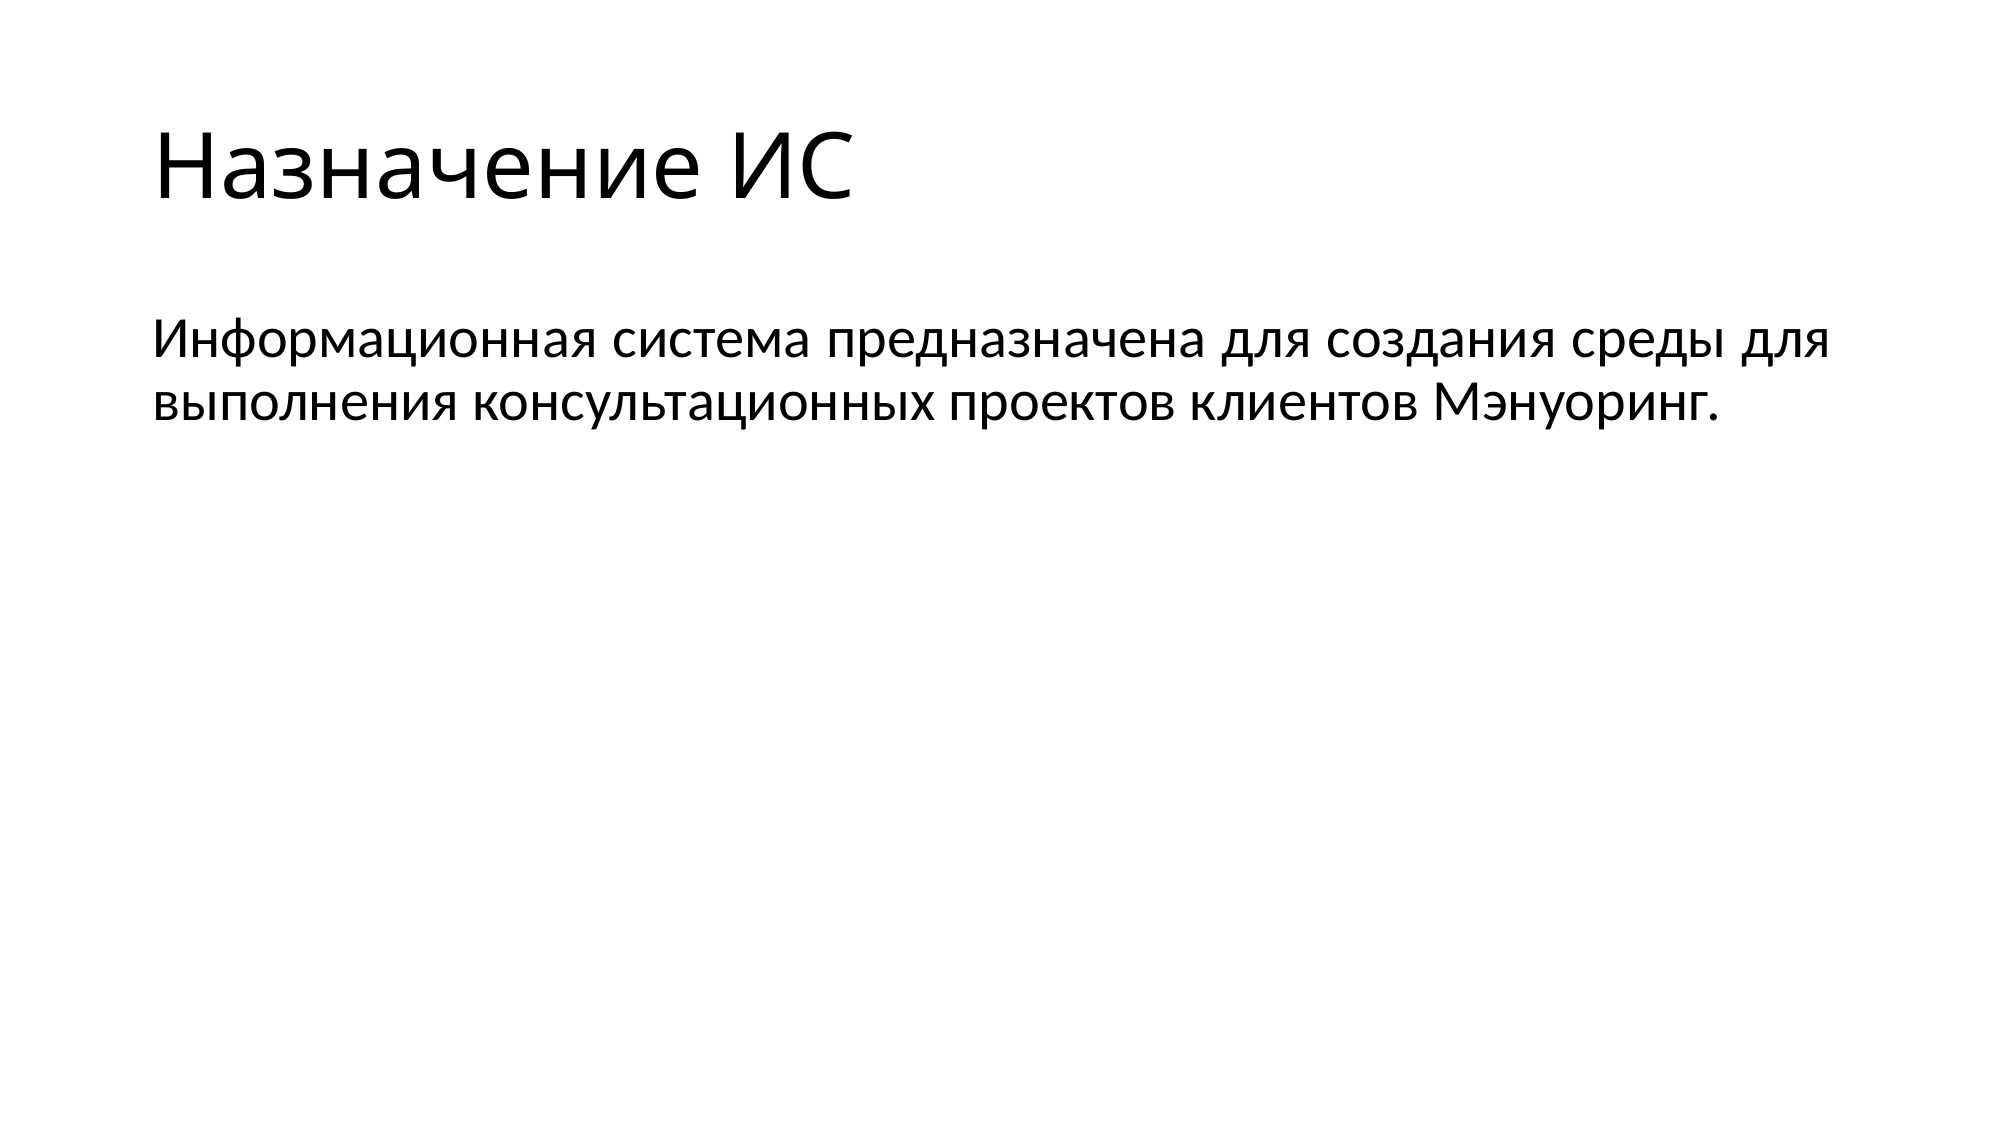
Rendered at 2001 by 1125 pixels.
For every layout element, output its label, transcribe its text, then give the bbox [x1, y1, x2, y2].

title Назначение ИС [137, 59, 1863, 278]
list Информационная система предназначена для создания среды для выполнения консультационных проектов клиентов Мэнуоринг. [137, 299, 1863, 1014]
